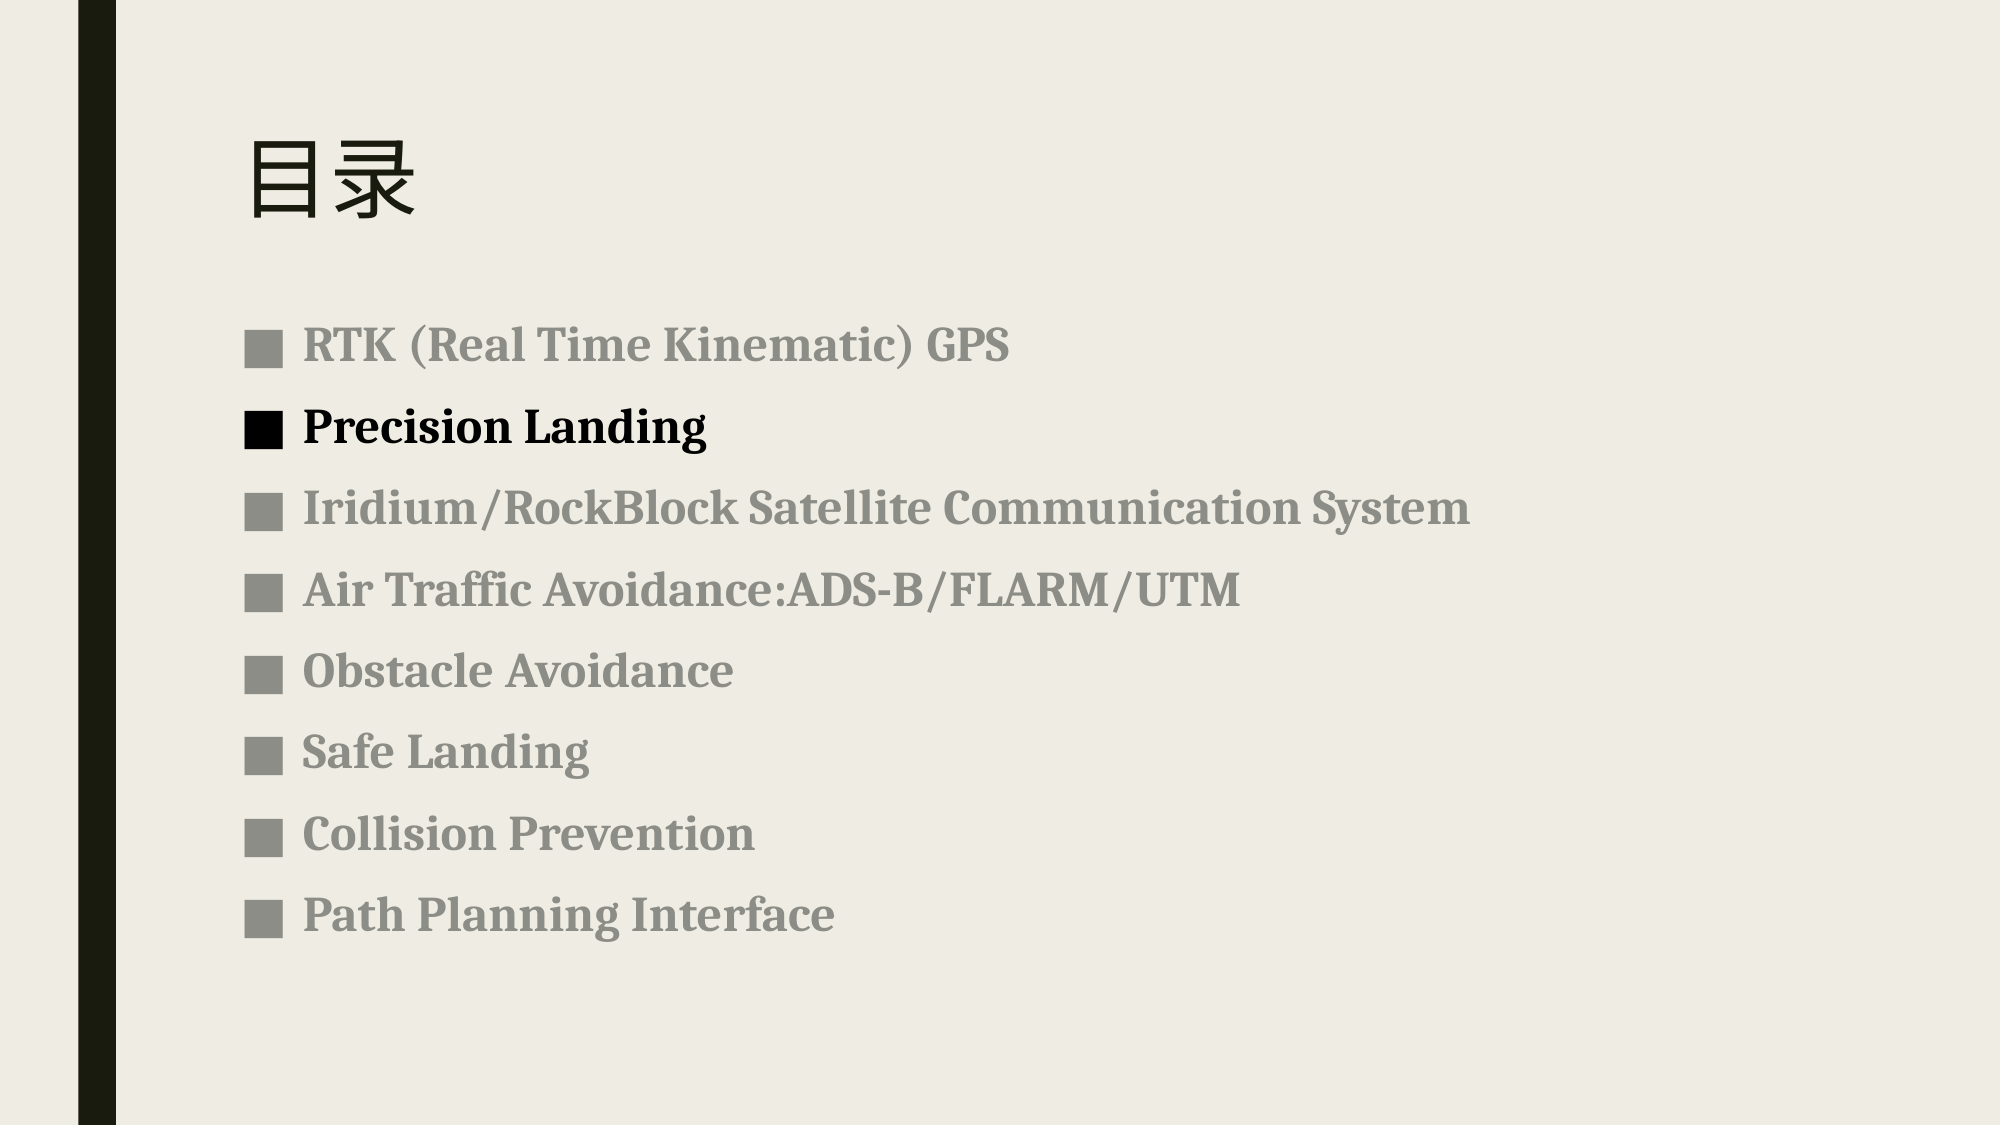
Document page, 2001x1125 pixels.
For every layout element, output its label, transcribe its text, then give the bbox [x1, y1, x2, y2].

title 目录 [225, 126, 1800, 239]
list RTK (Real Time Kinematic) GPS Precision Landing Iridium/RockBlock Satellite Communication System Air Traffic Avoidance:ADS-B/FLARM/UTM Obstacle Avoidance Safe Landing Collision Prevention Path Planning Interface [225, 309, 1800, 983]
